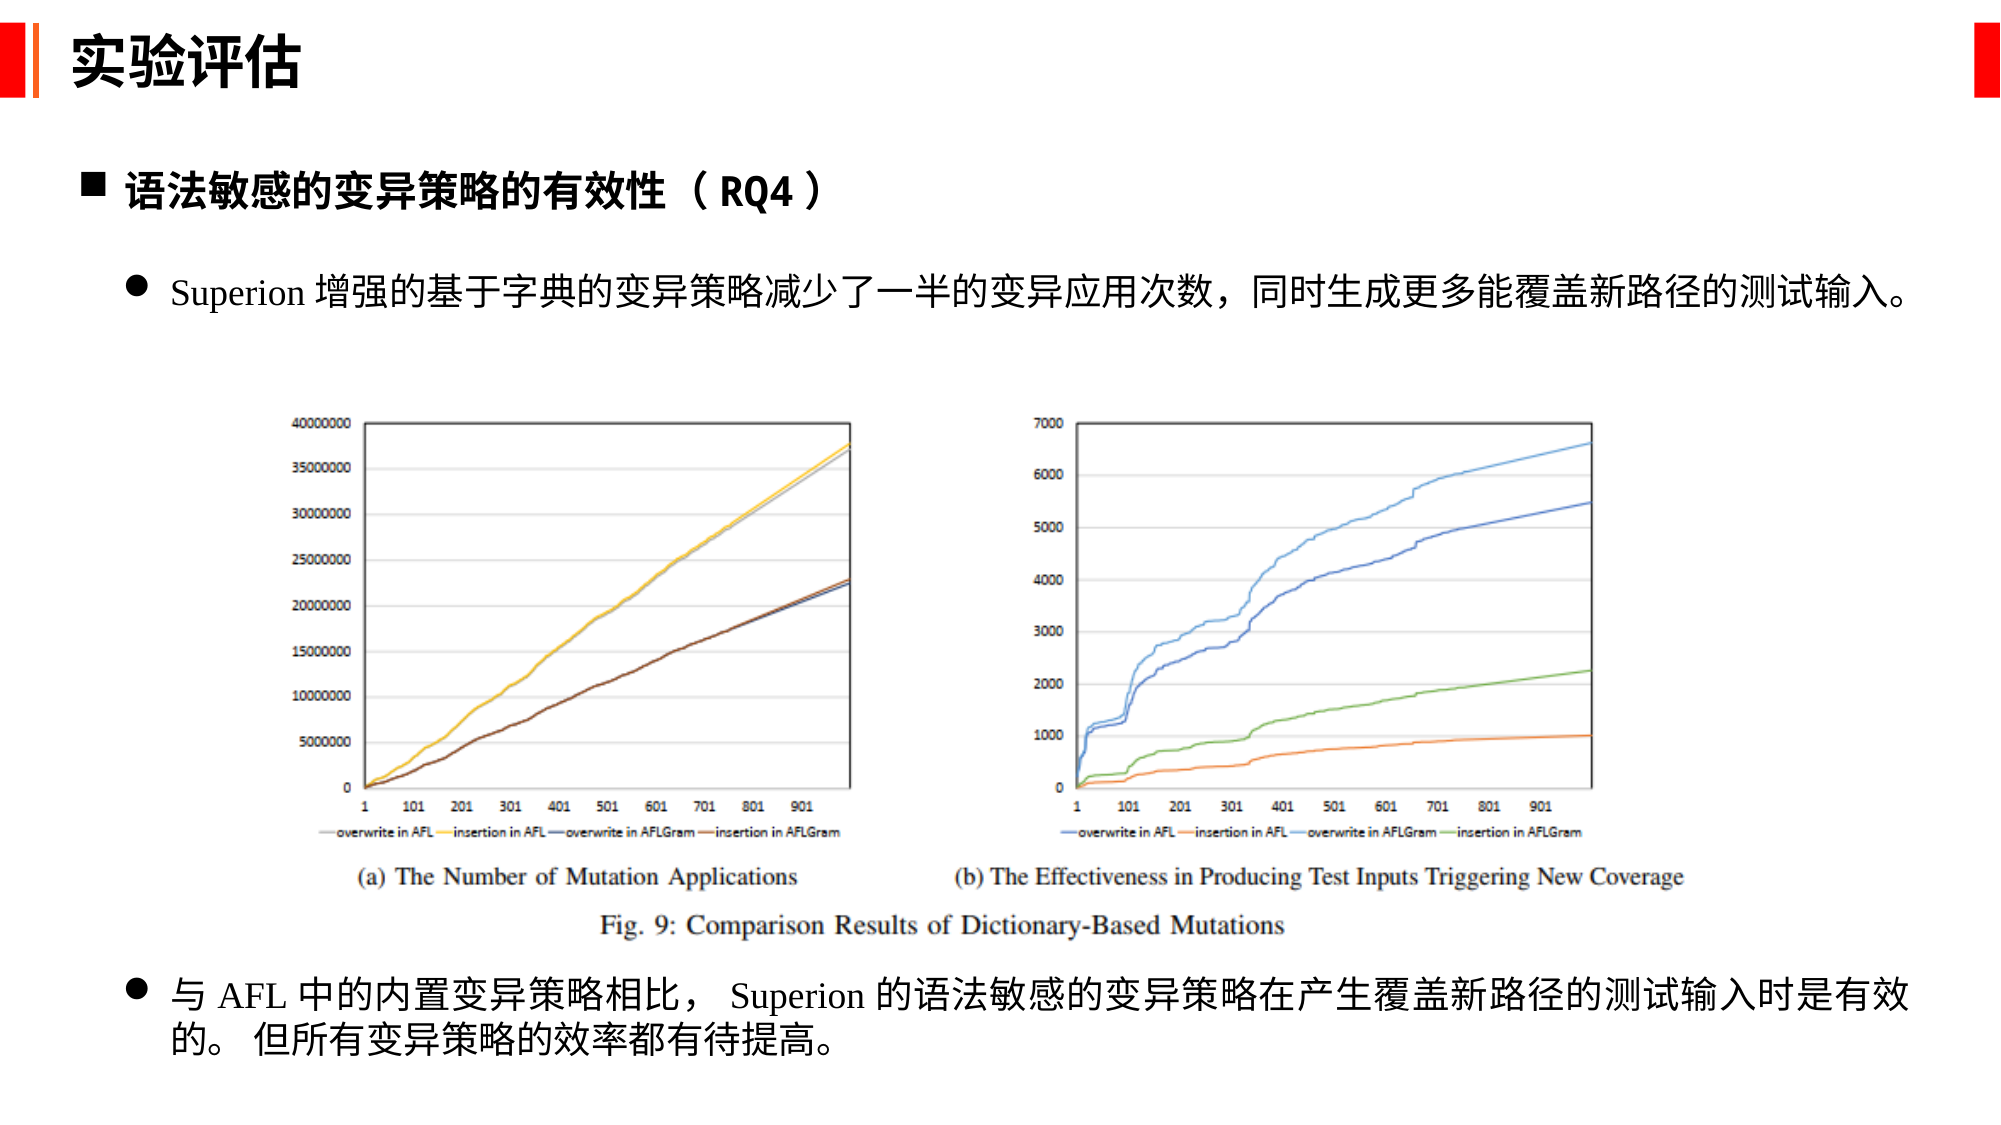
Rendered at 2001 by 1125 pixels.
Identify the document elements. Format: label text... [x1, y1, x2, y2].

picture [266, 391, 1712, 948]
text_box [0, 17, 2000, 104]
text_box 语法敏感的变异策略的有效性（RQ4） [63, 157, 1181, 223]
text_box Superion增强的基于字典的变异策略减少了一半的变异应用次数，同时生成更多能覆盖新路径的测试输入。 [108, 238, 1926, 321]
text_box 与AFL中的内置变异策略相比，Superion的语法敏感的变异策略在产生覆盖新路径的测试输入时是有效的。 但所有变异策略的效率都有待提高。 [108, 964, 1926, 1069]
